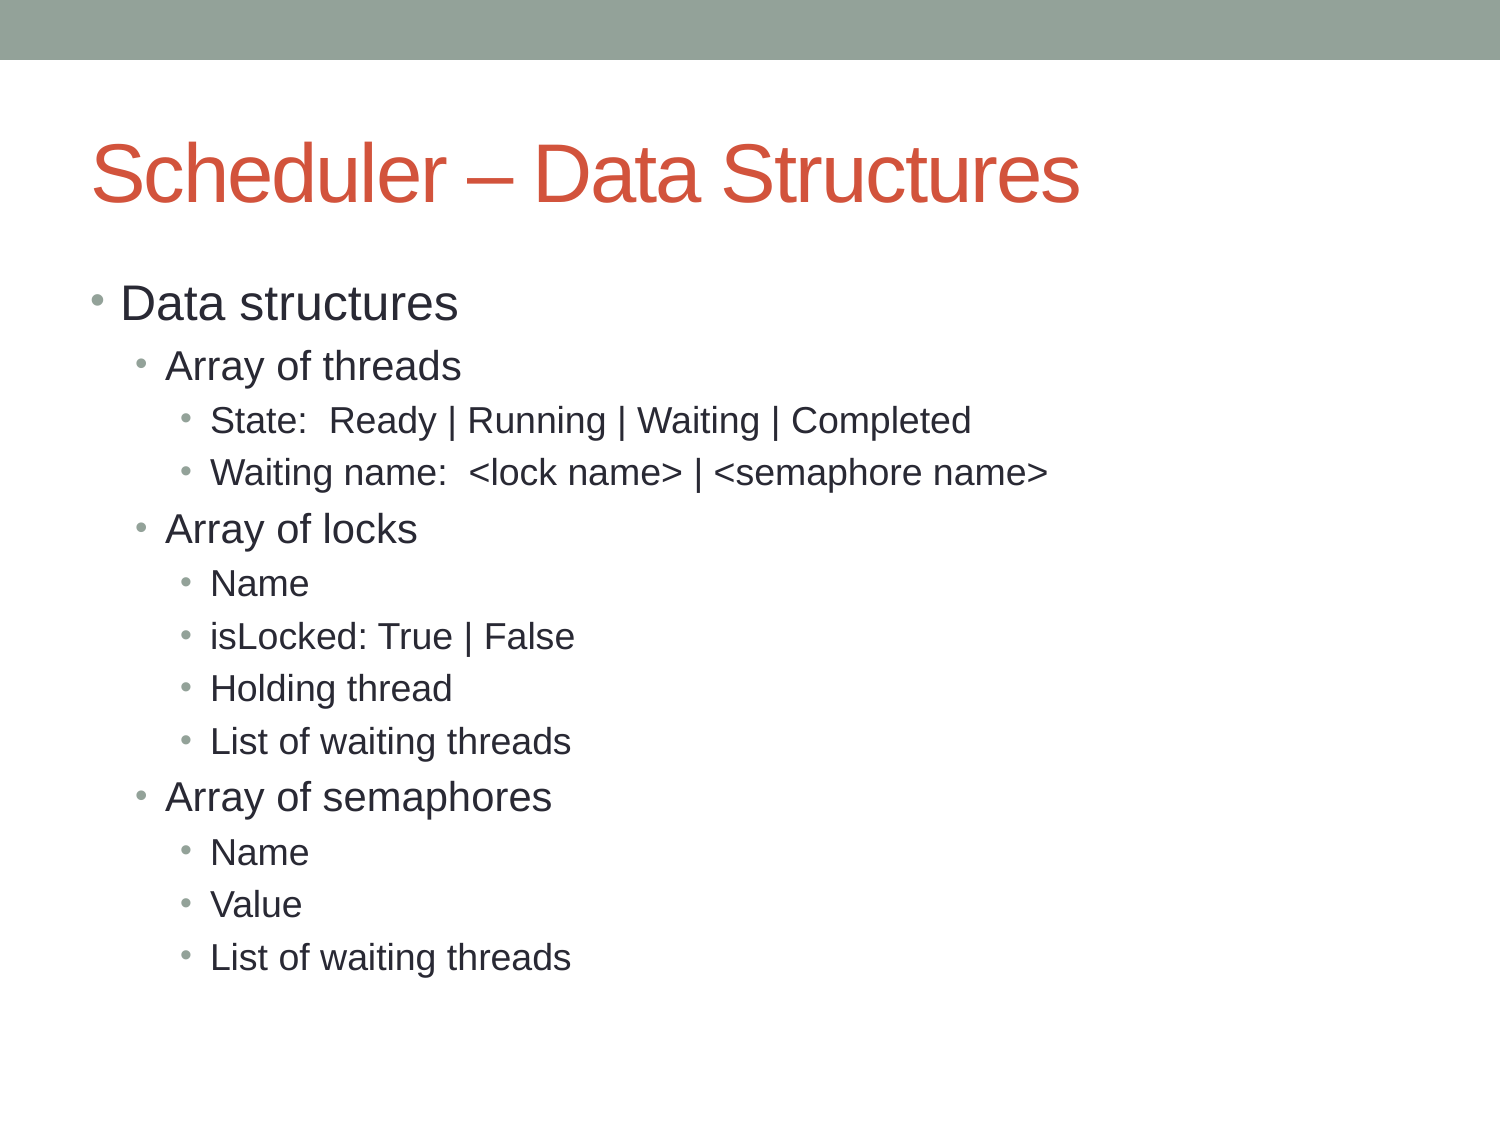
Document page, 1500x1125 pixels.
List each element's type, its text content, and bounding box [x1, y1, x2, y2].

list Data structures Array of threads State: Ready | Running | Waiting | Completed Waiting name: <lock name> | <semaphore name> Array of locks Name isLocked: True | False Holding thread List of waiting threads Array of semaphores Name Value List of waiting threads [75, 262, 1425, 1063]
title Scheduler – Data Structures [75, 87, 1425, 250]
